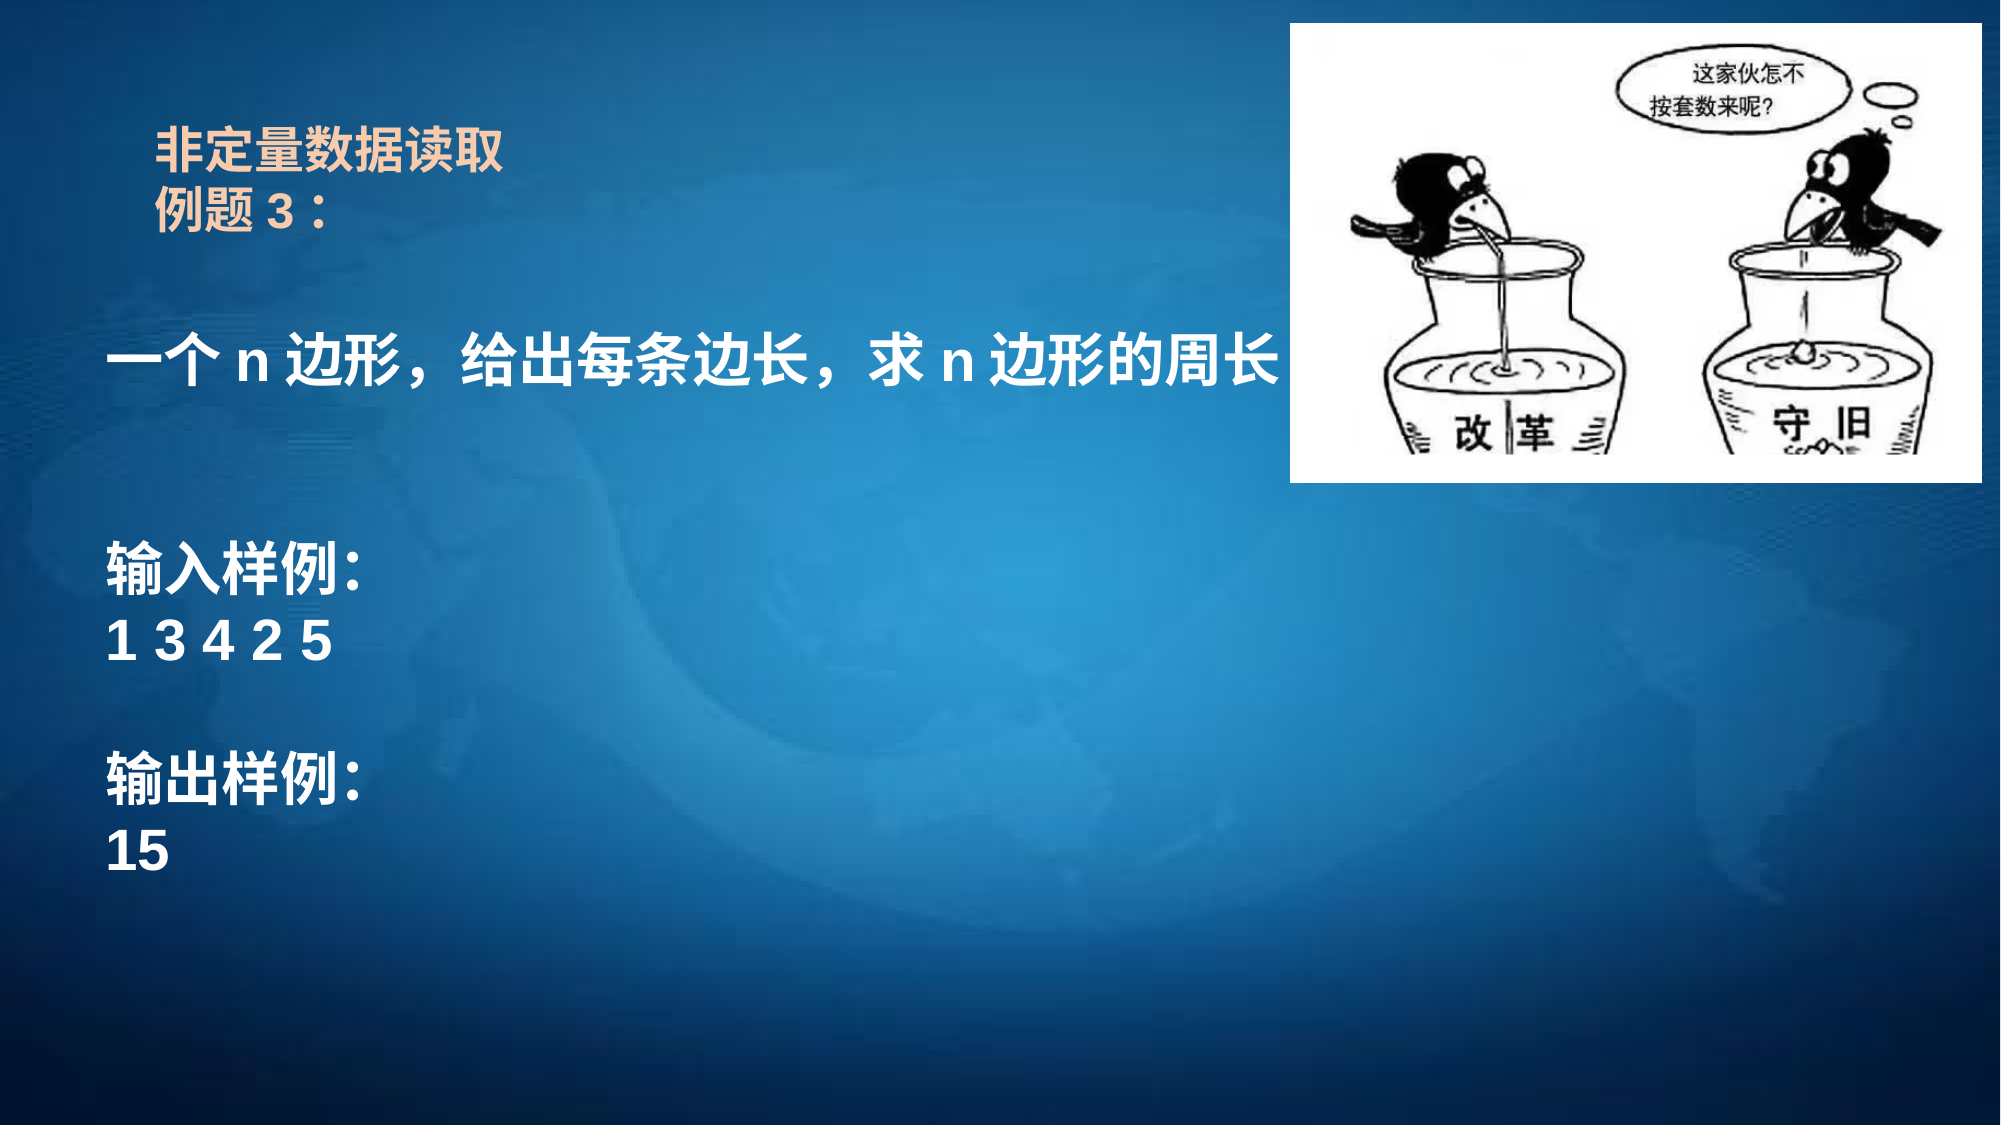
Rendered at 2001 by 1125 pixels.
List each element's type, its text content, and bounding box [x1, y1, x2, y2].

picture [0, 0, 2001, 1125]
text_box 一个n边形，给出每条边长，求n边形的周长 输入样例： 1 3 4 2 5 输出样例： 15 [90, 315, 1436, 890]
text_box 非定量数据读取 例题3： [140, 111, 701, 247]
